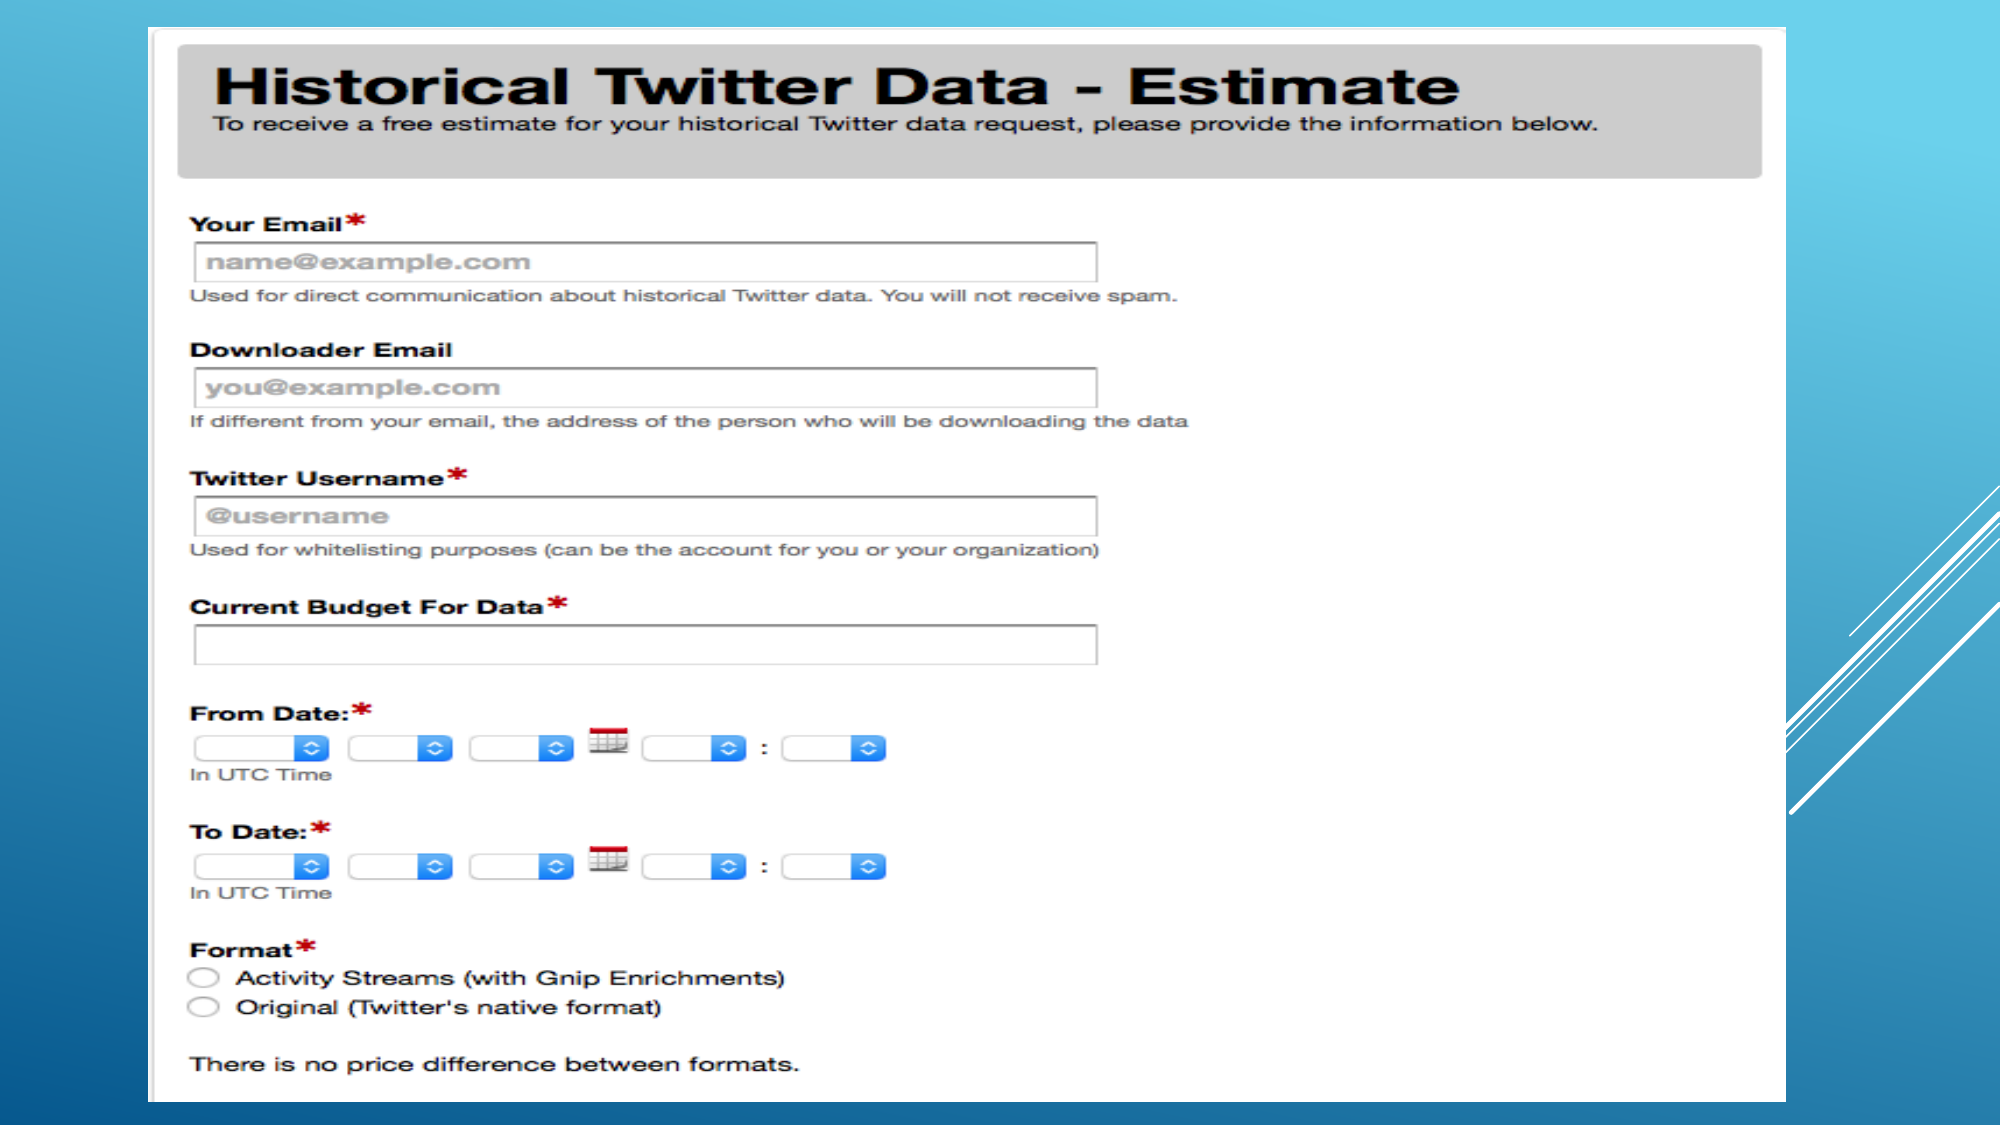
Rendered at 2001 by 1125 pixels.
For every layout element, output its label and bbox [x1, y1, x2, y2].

list [147, 27, 1786, 1102]
